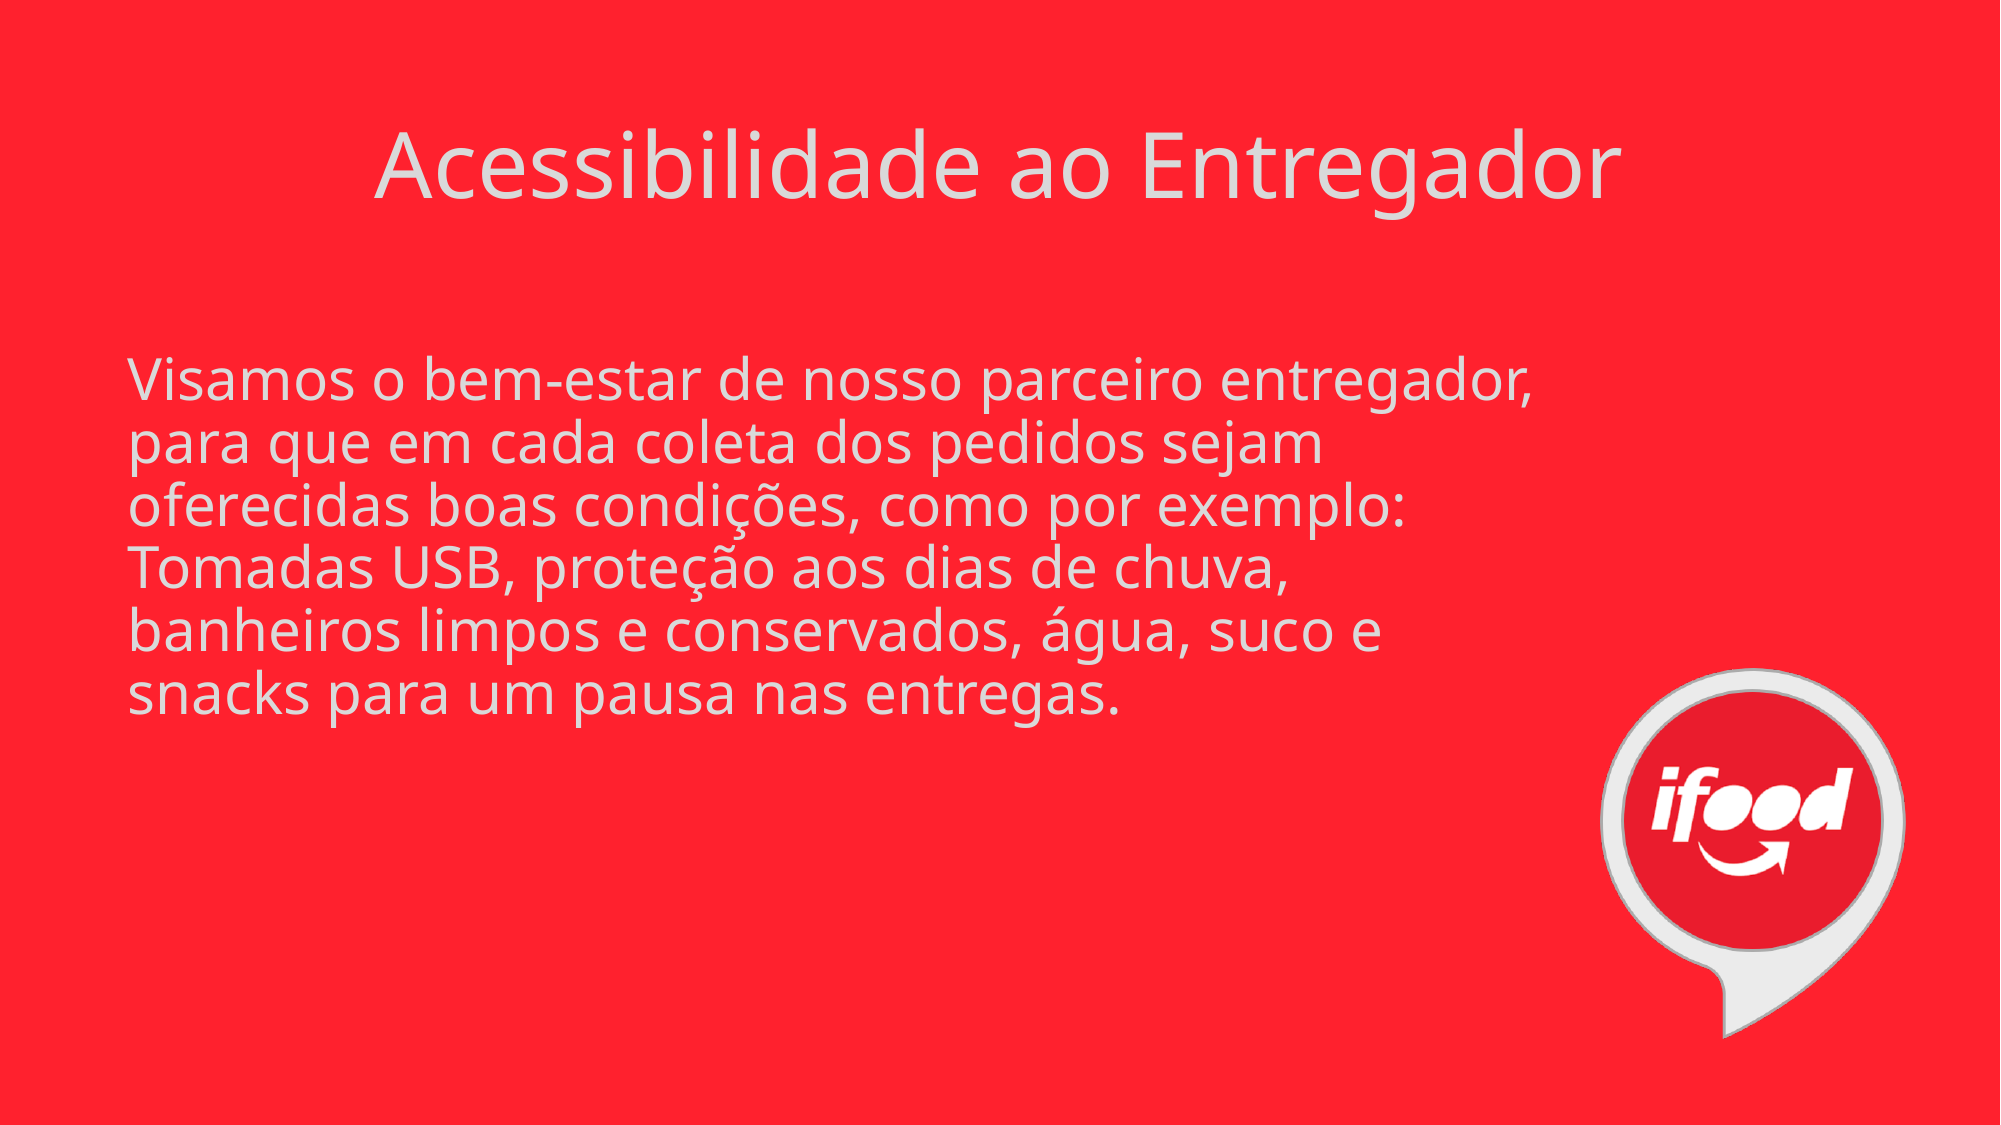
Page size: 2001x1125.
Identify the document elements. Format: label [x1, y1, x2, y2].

list [1564, 666, 1936, 1039]
picture [0, 0, 2000, 1125]
